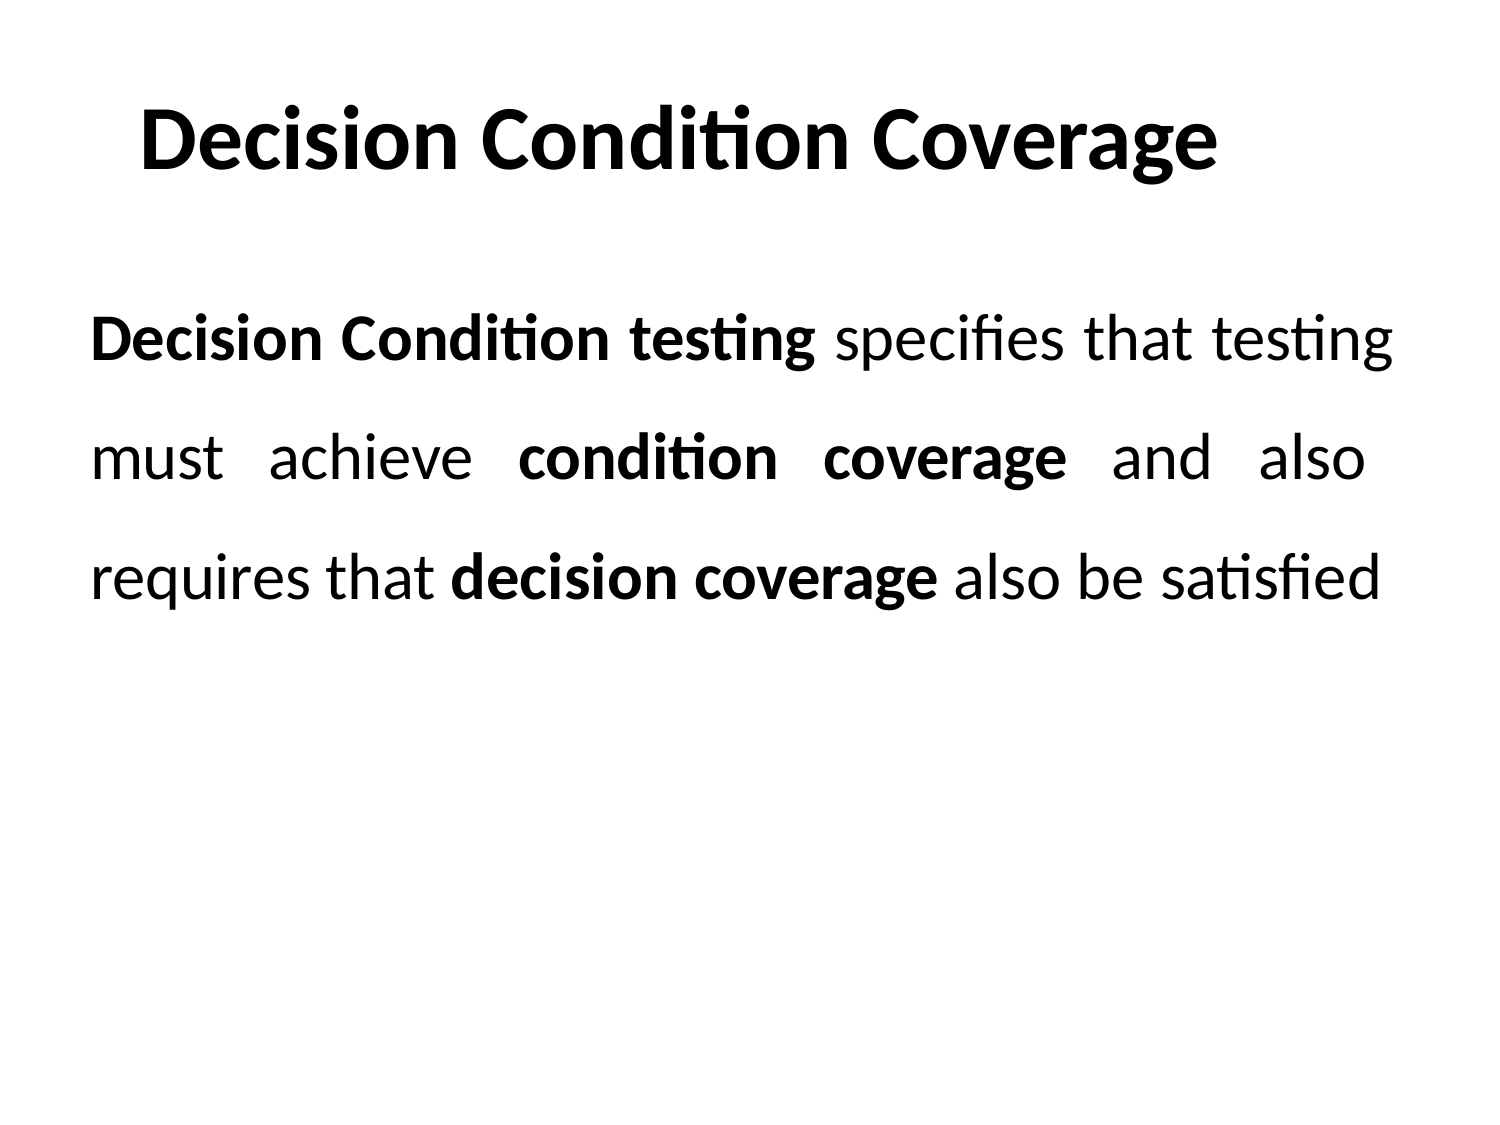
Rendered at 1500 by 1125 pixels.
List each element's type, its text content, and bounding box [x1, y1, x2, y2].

text_box Decision Condition Coverage [137, 75, 1412, 188]
text_box Decision Condition testing specifies that testing must achieve condition coverage and also requires that decision coverage also be satisfied [87, 251, 1412, 614]
